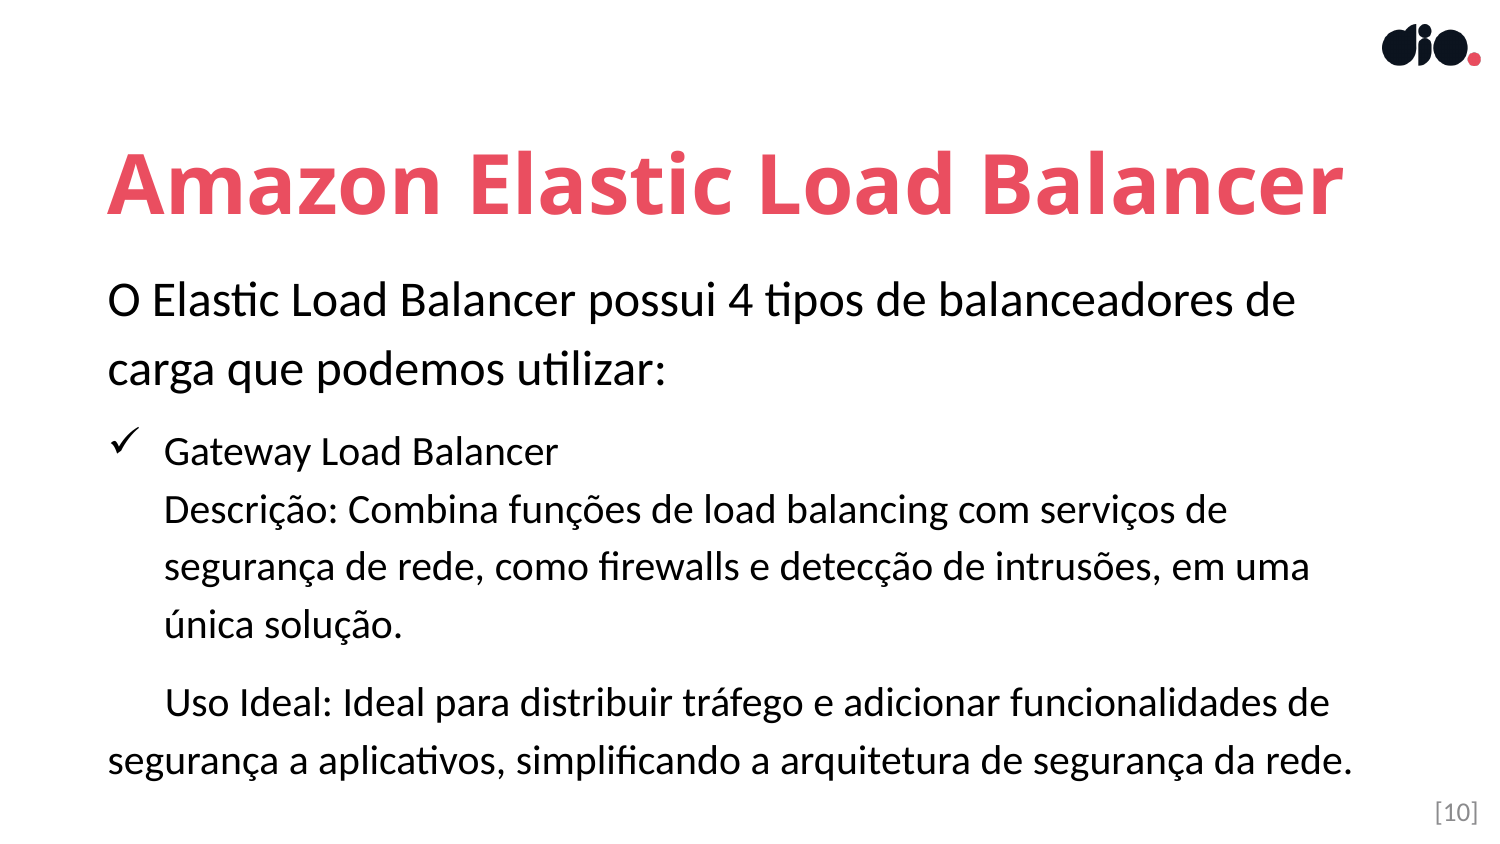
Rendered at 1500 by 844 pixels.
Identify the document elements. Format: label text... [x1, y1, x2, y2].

picture [1382, 24, 1481, 66]
text_box O Elastic Load Balancer possui 4 tipos de balanceadores de carga que podemos utilizar: Gateway Load Balancer Descrição: Combina funções de load balancing com serviços de segurança de rede, como firewalls e detecção de intrusões, em uma única solução. Uso Ideal: Ideal para distribuir tráfego e adicionar funcionalidades de segurança a aplicativos, simplificando a arquitetura de segurança da rede. [92, 243, 1408, 762]
text_box Amazon Elastic Load Balancer [92, 104, 1408, 243]
slide_number [10] [1403, 779, 1494, 844]
